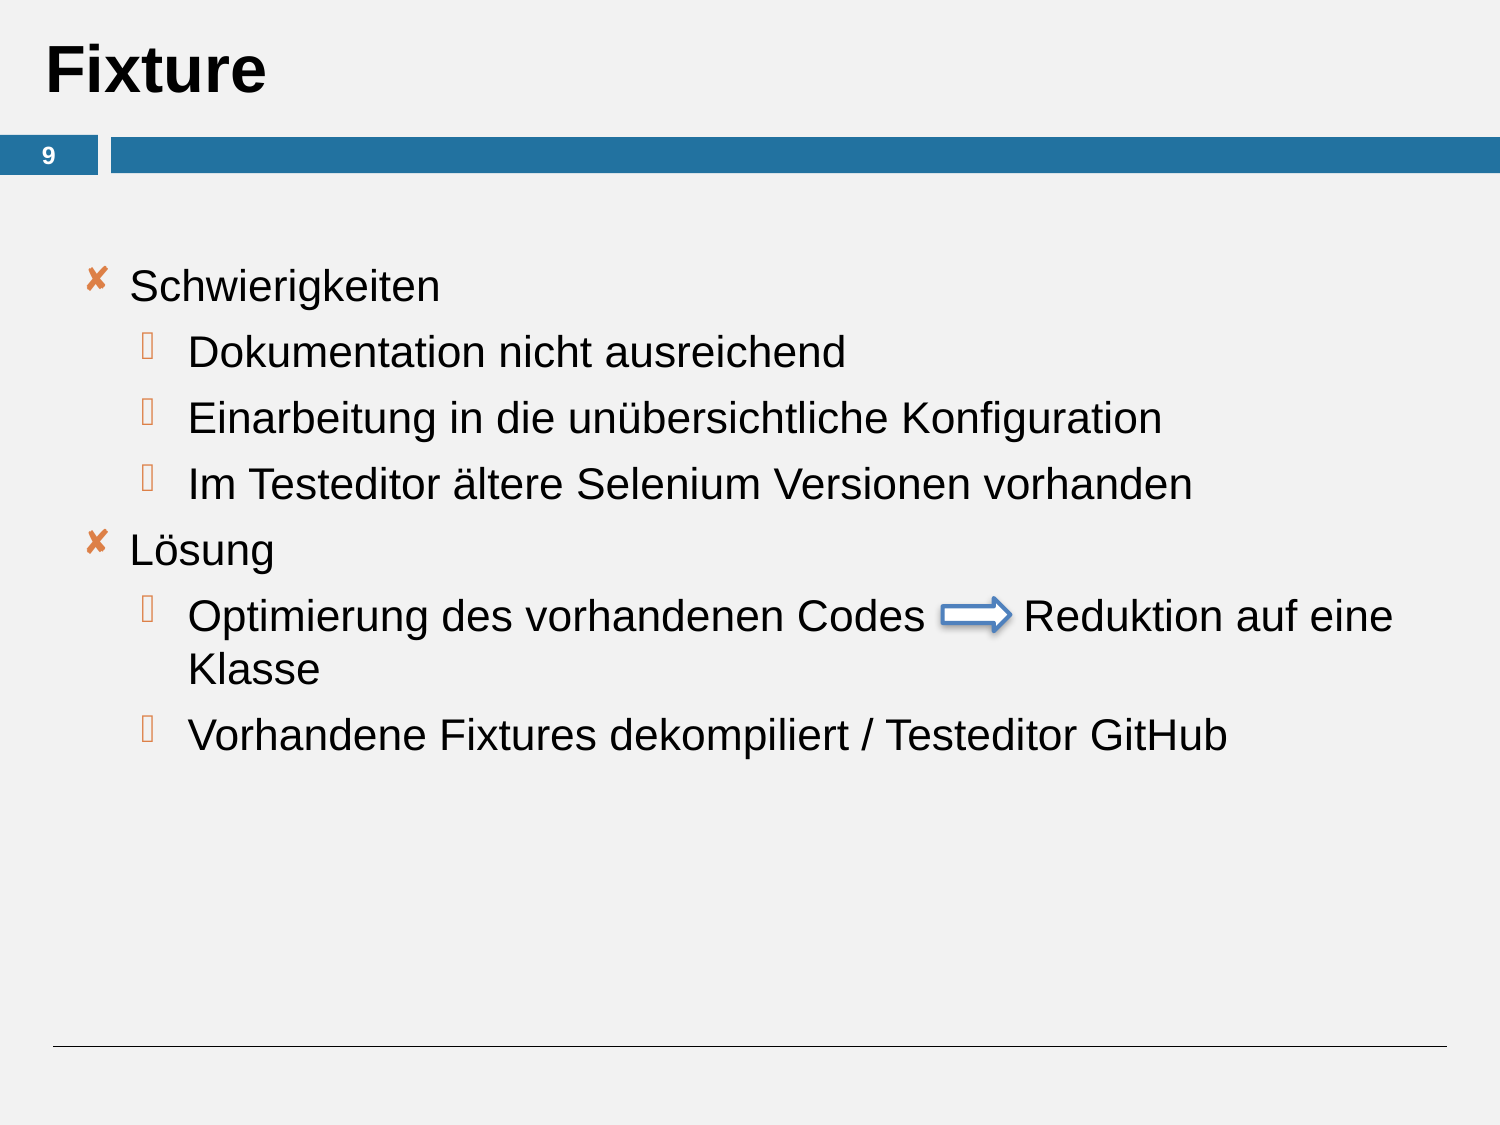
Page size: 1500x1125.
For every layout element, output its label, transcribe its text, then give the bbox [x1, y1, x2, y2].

text_box [942, 598, 1011, 632]
slide_number 9 [0, 134, 99, 176]
list Schwierigkeiten Dokumentation nicht ausreichend Einarbeitung in die unübersichtliche Konfiguration Im Testeditor ältere Selenium Versionen vorhanden Lösung Optimierung des vorhandenen Codes Reduktion auf eine Klasse Vorhandene Fixtures dekompiliert / Testeditor GitHub [74, 248, 1426, 787]
title Fixture [36, 17, 1464, 156]
